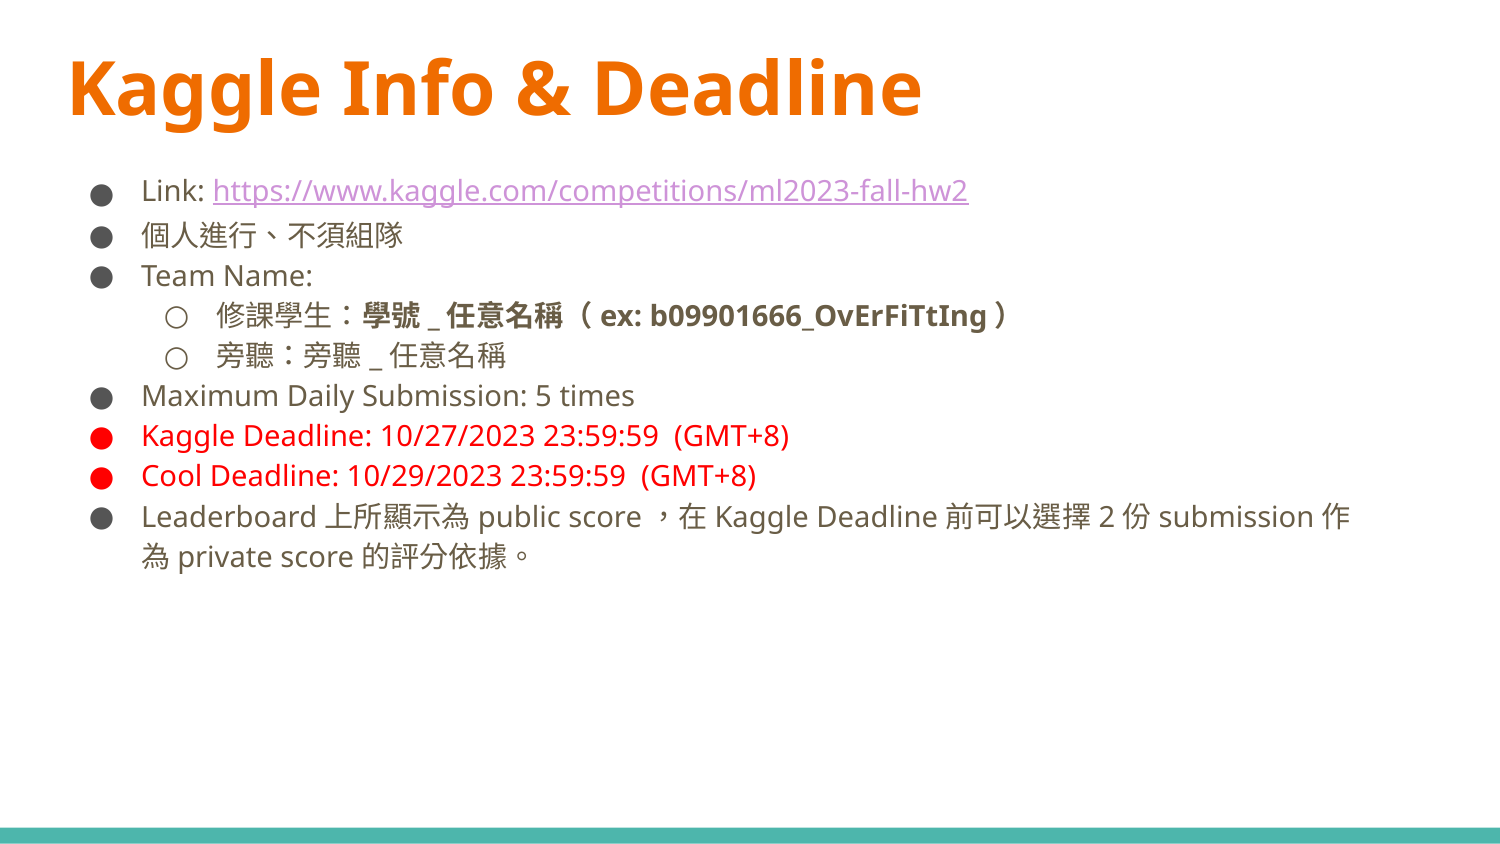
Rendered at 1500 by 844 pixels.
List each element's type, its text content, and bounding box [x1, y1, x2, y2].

list Link: https://www.kaggle.com/competitions/ml2023-fall-hw2 個人進行、不須組隊 Team Name: 修課學生：學號_任意名稱（ex: b09901666_OvErFiTtIng） 旁聽：旁聽_任意名稱 Maximum Daily Submission: 5 times Kaggle Deadline: 10/27/2023 23:59:59 (GMT+8) Cool Deadline: 10/29/2023 23:59:59 (GMT+8) Leaderboard上所顯示為public score，在Kaggle Deadline前可以選擇2份submission作為private score的評分依據。 [51, 151, 1381, 776]
title Kaggle Info & Deadline [51, 25, 1449, 142]
